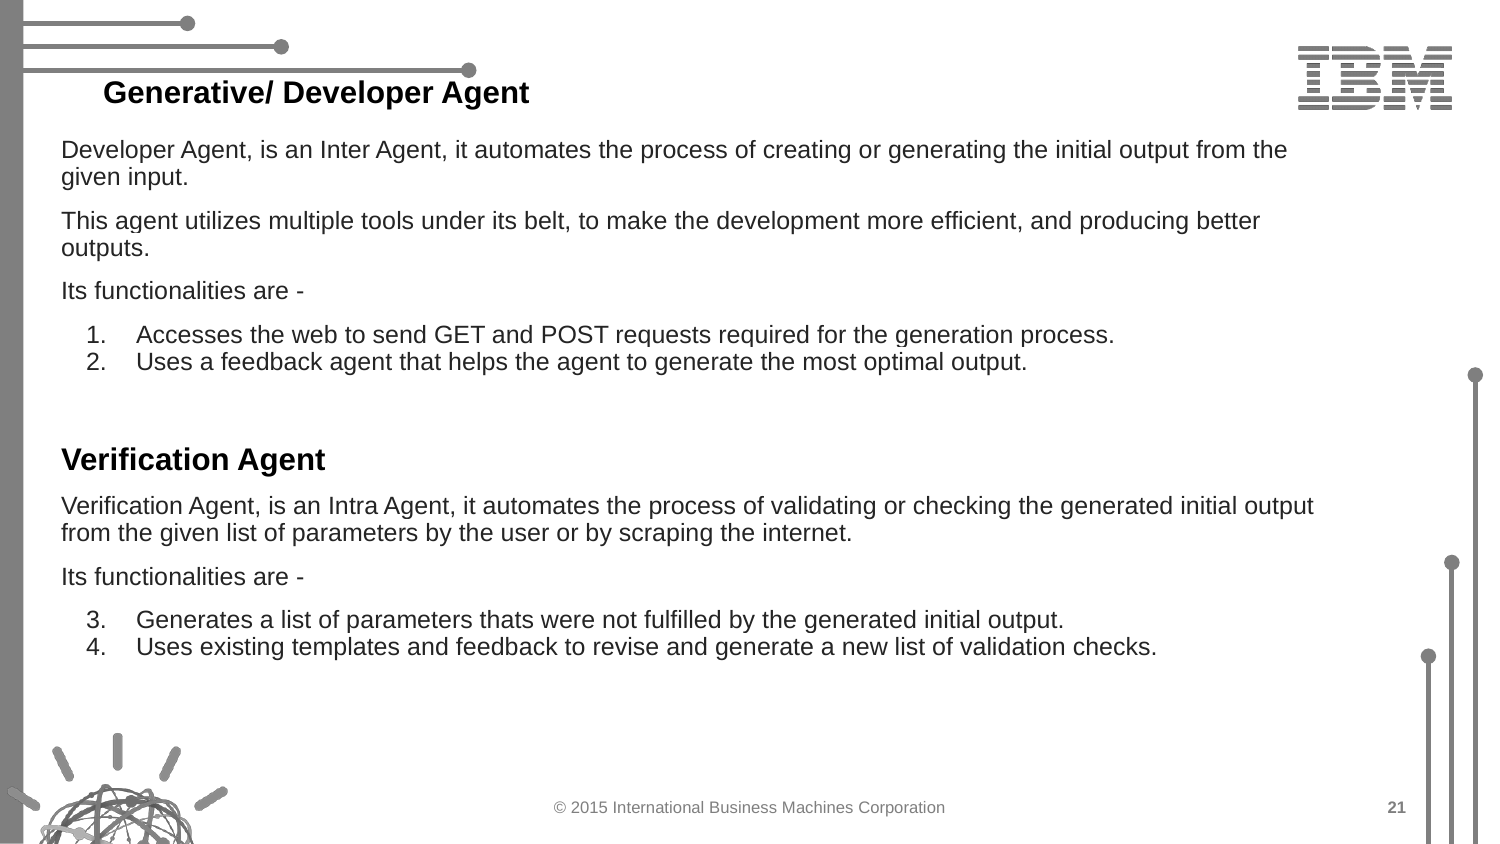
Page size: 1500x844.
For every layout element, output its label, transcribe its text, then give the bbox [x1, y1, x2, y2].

list Developer Agent, is an Inter Agent, it automates the process of creating or generating the initial output from the given input. This agent utilizes multiple tools under its belt, to make the development more efficient, and producing better outputs. Its functionalities are - Accesses the web to send GET and POST requests required for the generation process. Uses a feedback agent that helps the agent to generate the most optimal output. Verification Agent Verification Agent, is an Intra Agent, it automates the process of validating or checking the generated initial output from the given list of parameters by the user or by scraping the internet. Its functionalities are - Generates a list of parameters thats were not fulfilled by the generated initial output. Uses existing templates and feedback to revise and generate a new list of validation checks. [51, 132, 1365, 789]
picture [1407, 46, 1452, 110]
title Generative/ Developer Agent [93, 46, 1407, 141]
picture [0, 726, 235, 844]
